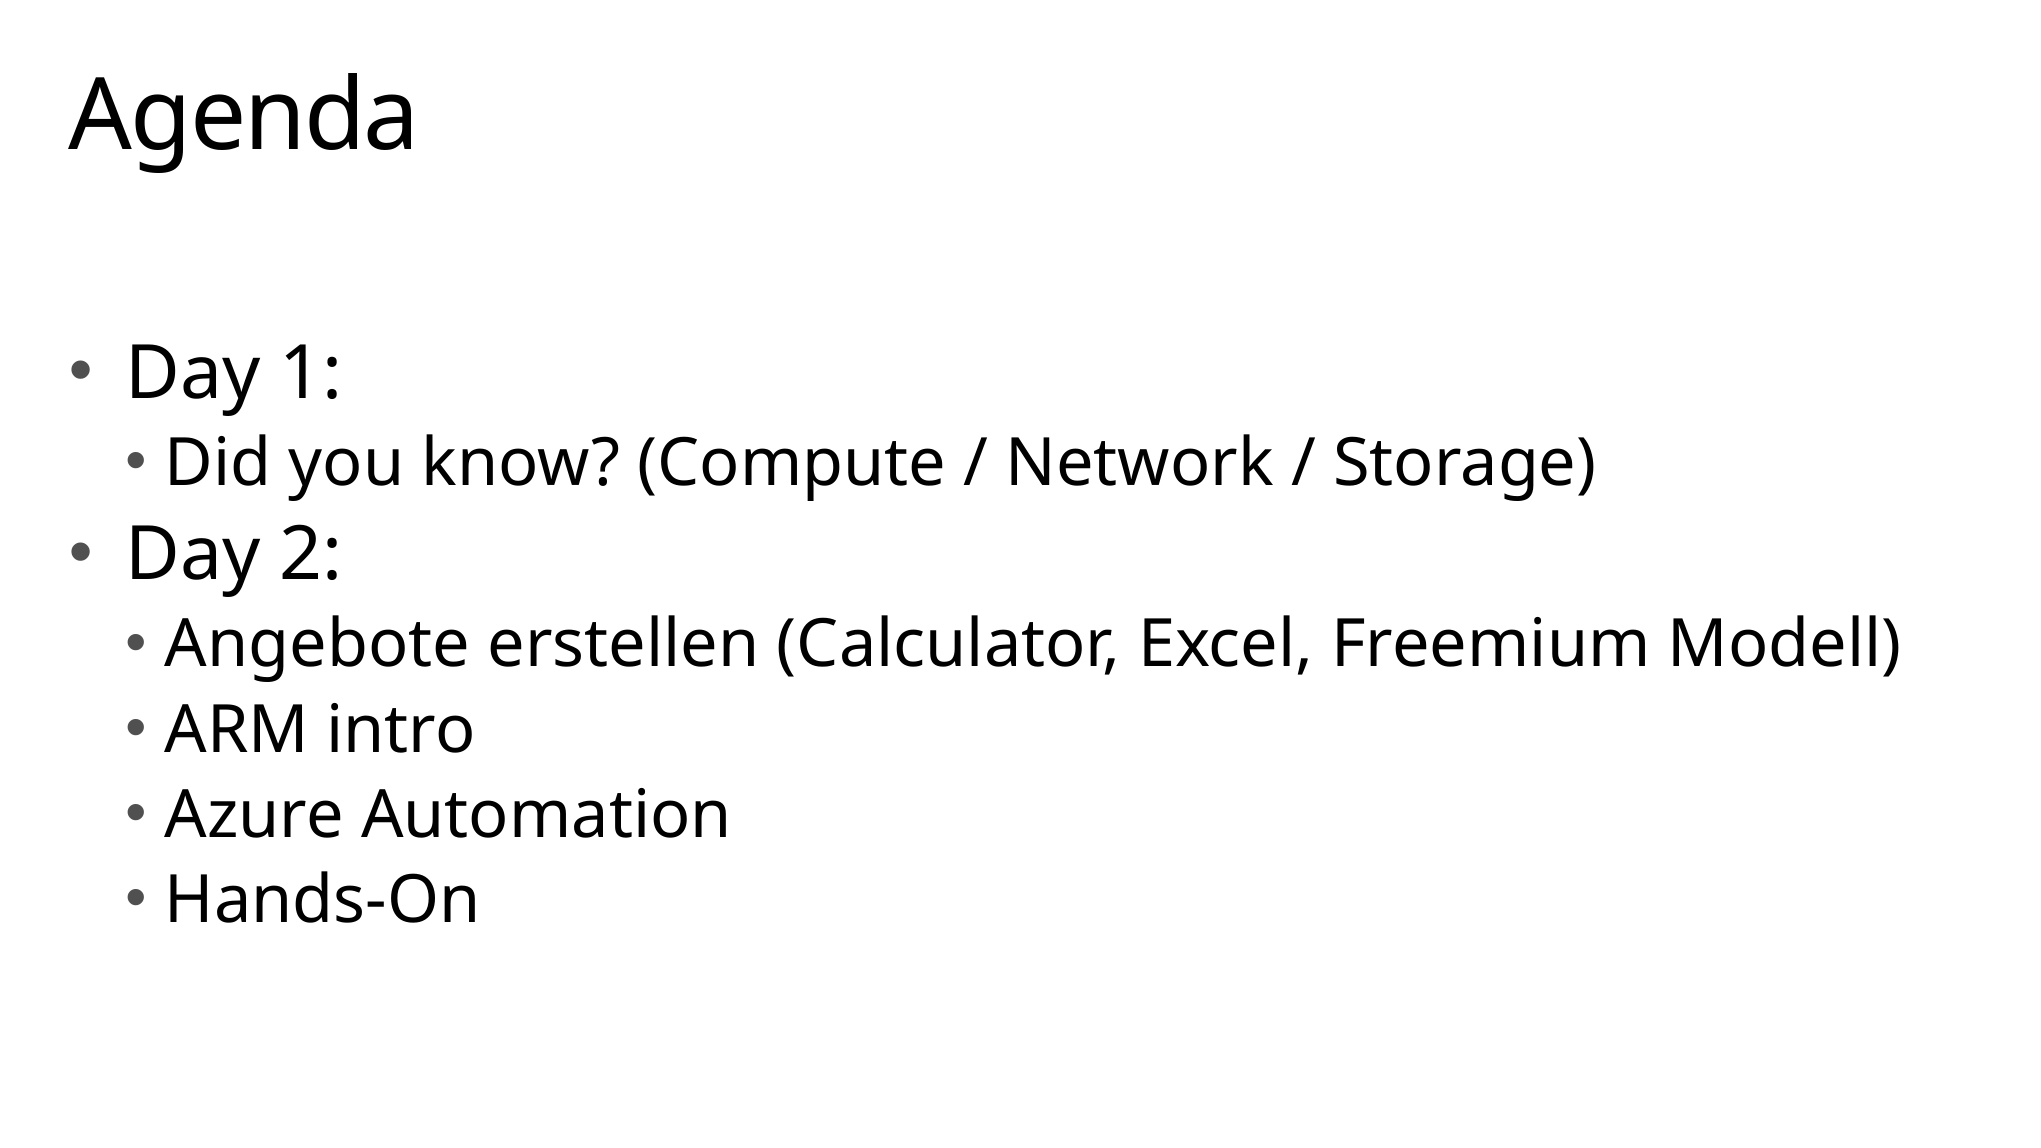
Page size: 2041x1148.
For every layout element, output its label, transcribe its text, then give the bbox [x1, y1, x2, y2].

list Day 1: Did you know? (Compute / Network / Storage) Day 2: Angebote erstellen (Calculator, Excel, Freemium Modell) ARM intro Azure Automation Hands-On [45, 318, 1996, 1042]
title Agenda [45, 48, 1996, 199]
